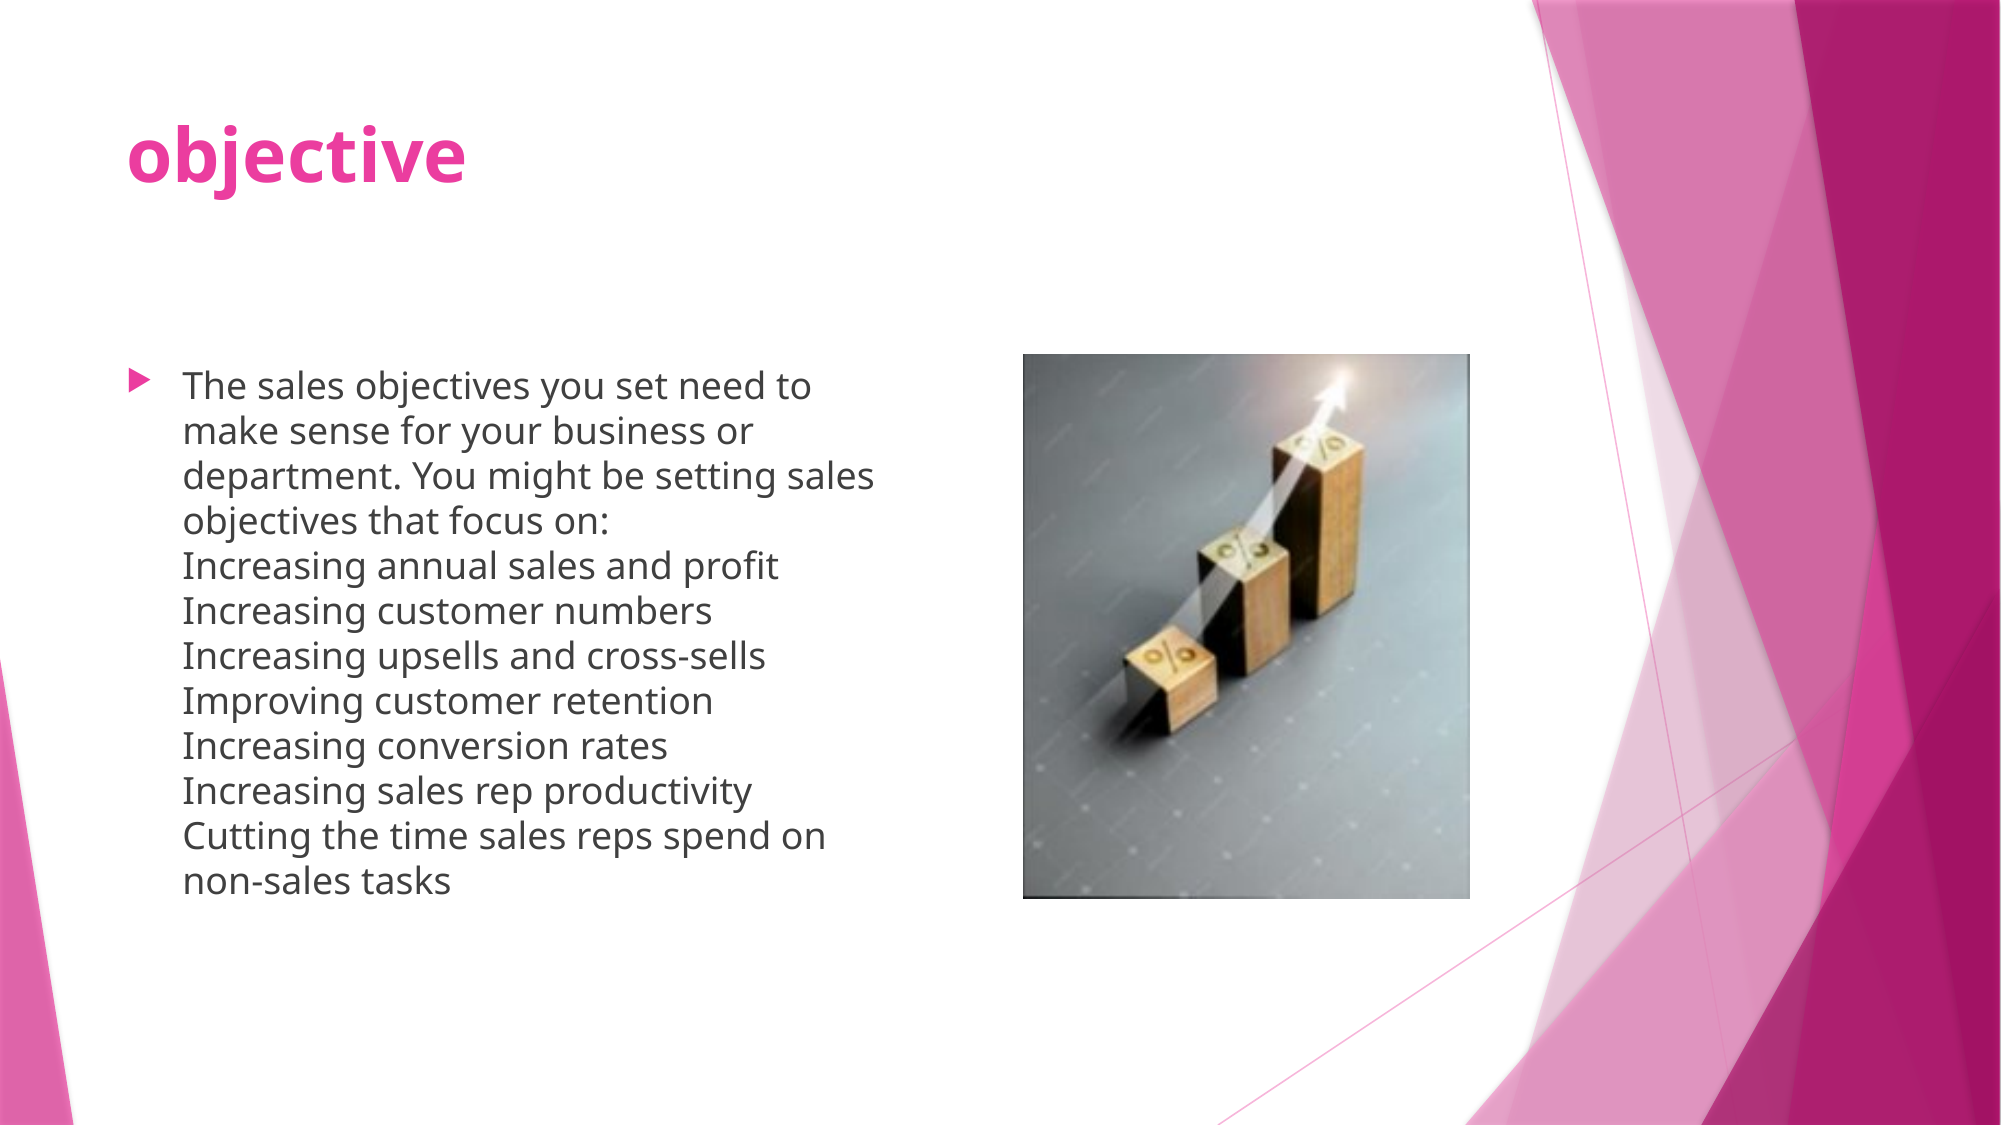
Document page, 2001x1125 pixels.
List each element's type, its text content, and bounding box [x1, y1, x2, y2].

list The sales objectives you set need to make sense for your business or department. You might be setting sales objectives that focus on:​ Increasing annual sales and profit​ Increasing customer numbers​ Increasing upsells and cross-sells​ Improving customer retention​ Increasing conversion rates​ Increasing sales rep productivity​ Cutting the time sales reps spend on non-sales tasks​ [111, 354, 914, 992]
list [1022, 353, 1470, 900]
title objective [111, 99, 1522, 317]
